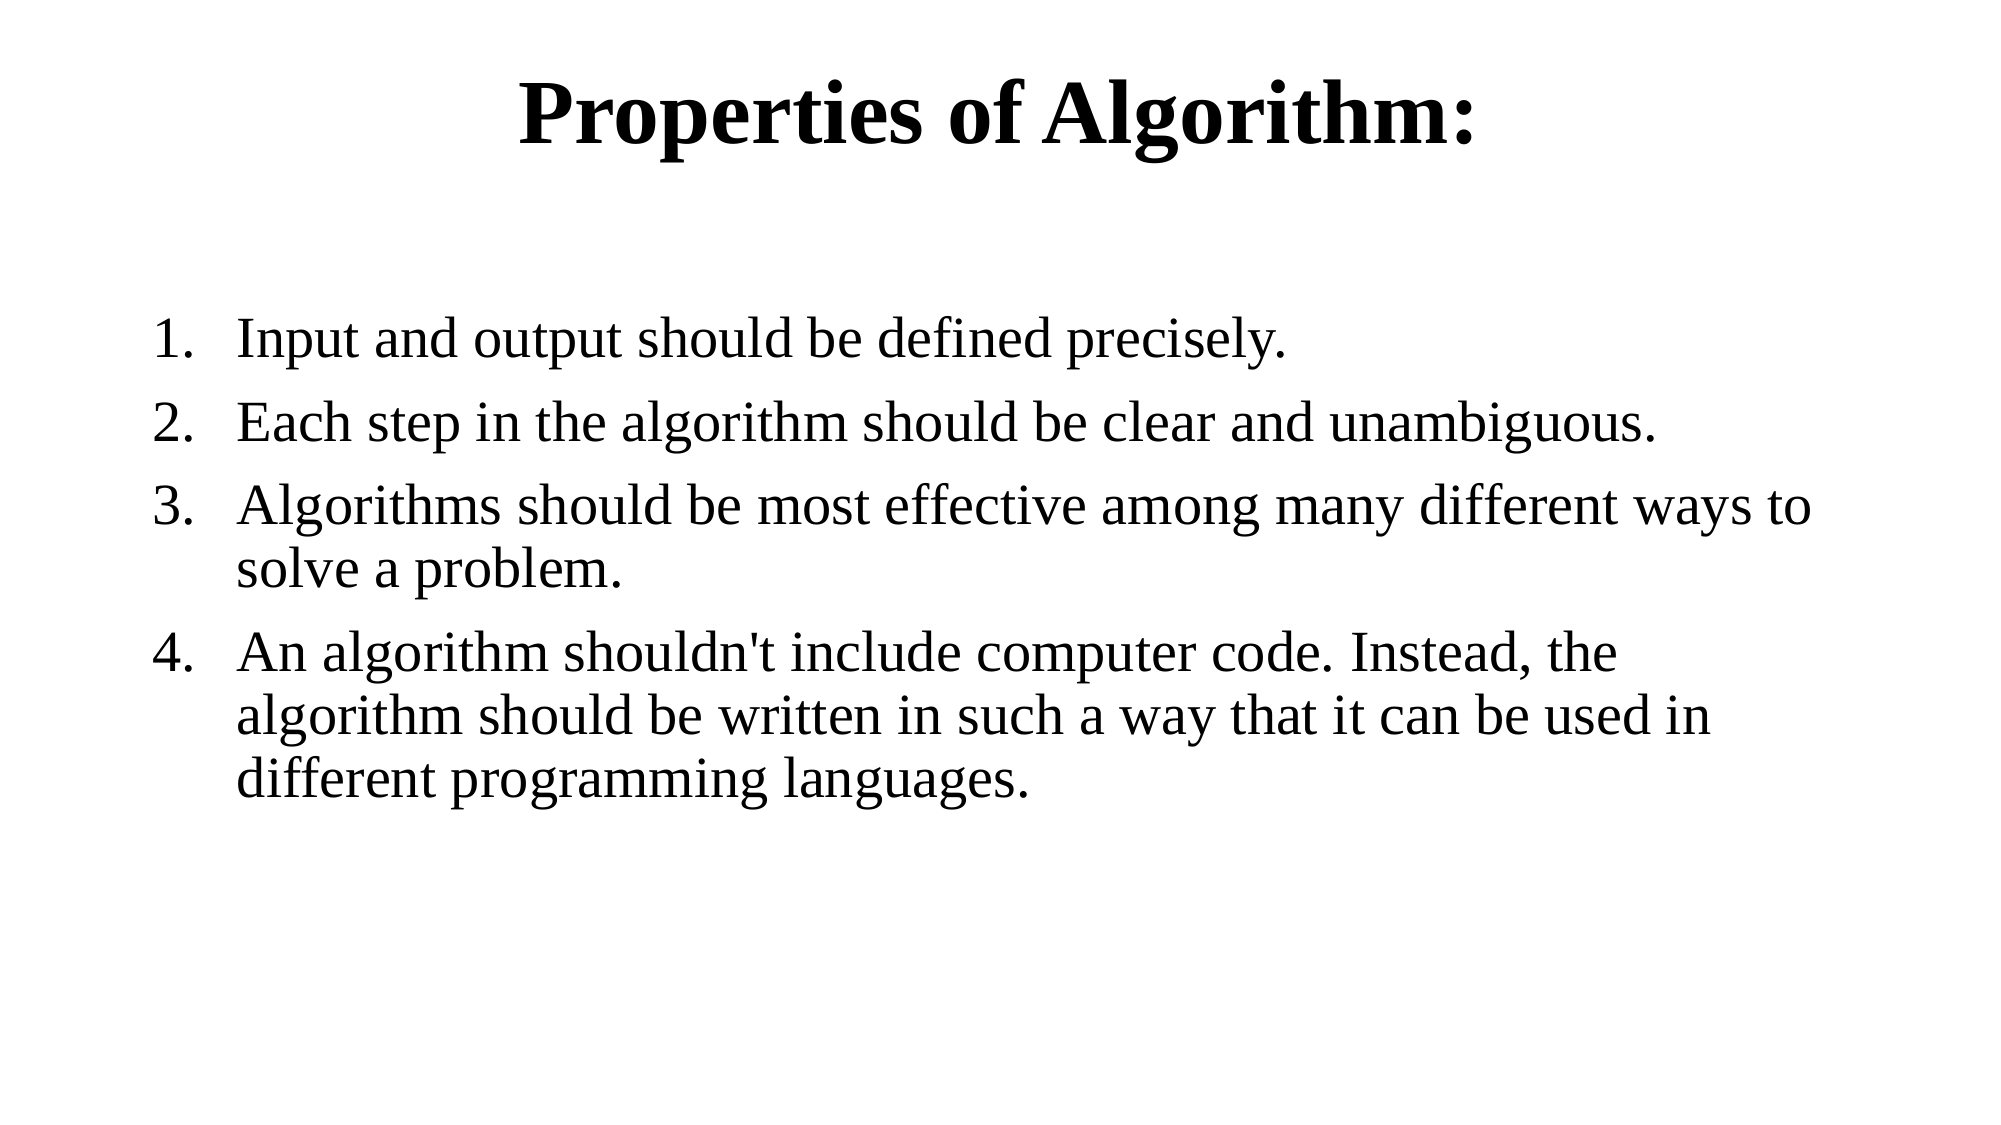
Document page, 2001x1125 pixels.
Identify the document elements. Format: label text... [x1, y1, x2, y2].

list Input and output should be defined precisely. Each step in the algorithm should be clear and unambiguous. Algorithms should be most effective among many different ways to solve a problem. An algorithm shouldn't include computer code. Instead, the algorithm should be written in such a way that it can be used in different programming languages. [137, 299, 1863, 1014]
title Properties of Algorithm: [137, 59, 1863, 278]
